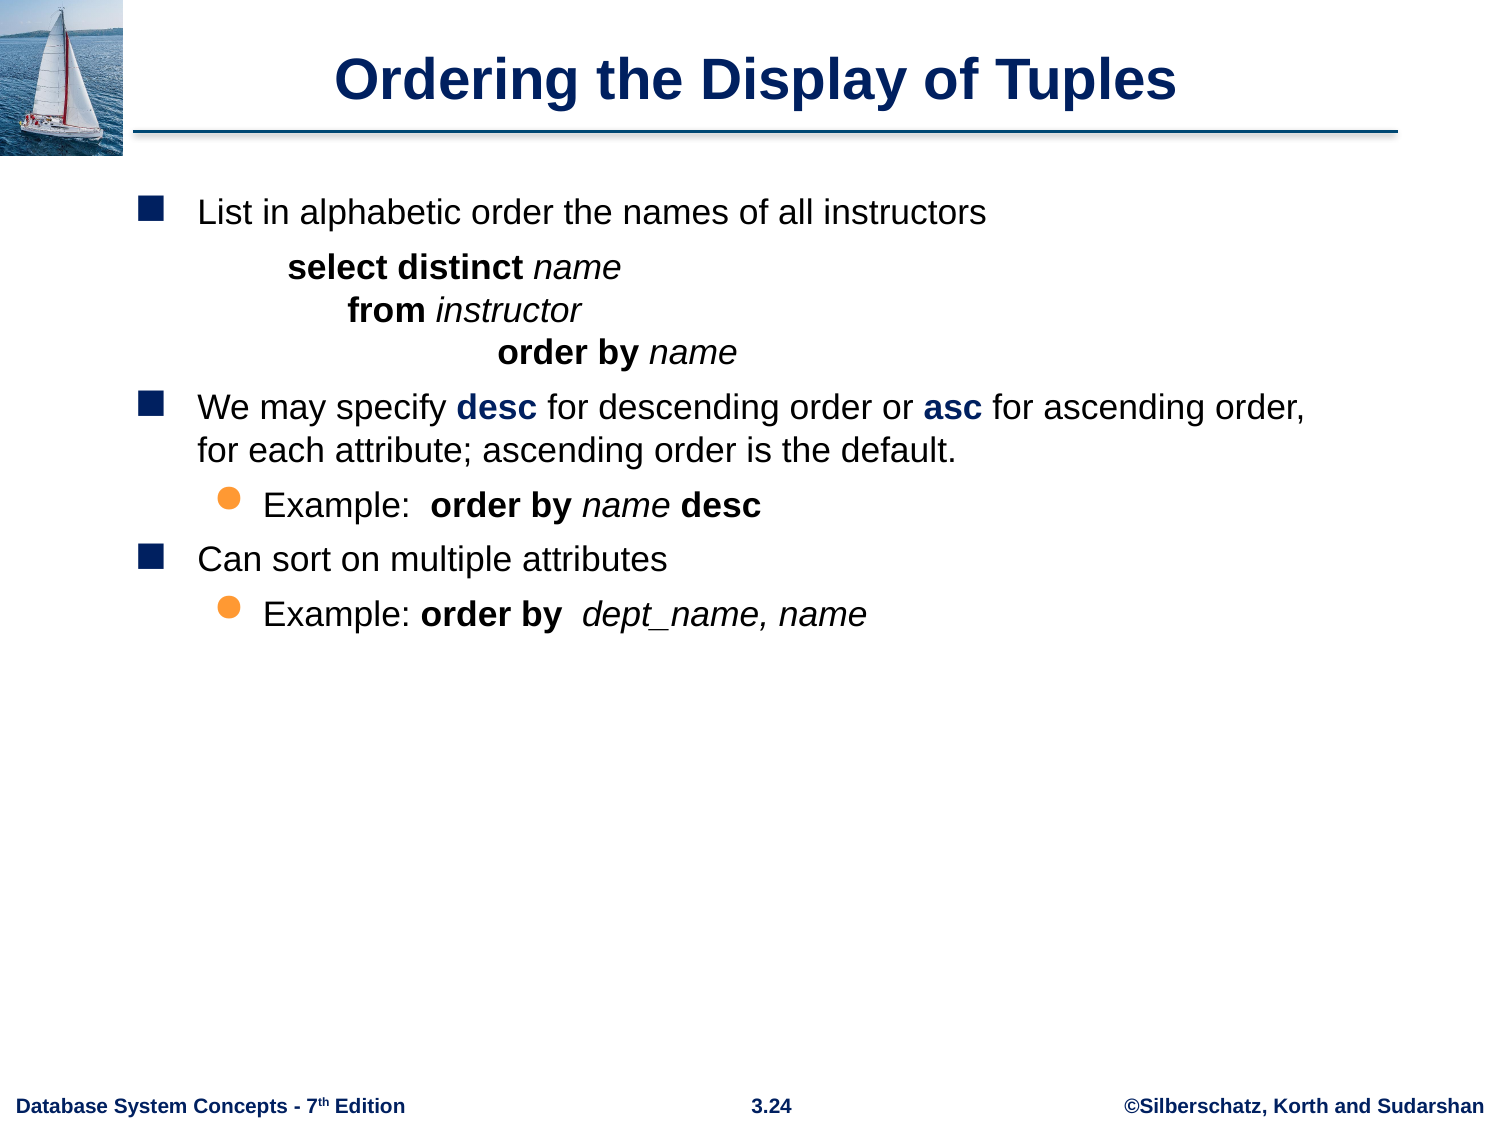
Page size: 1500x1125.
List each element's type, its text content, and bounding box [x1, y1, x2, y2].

title Ordering the Display of Tuples [125, 18, 1388, 120]
list List in alphabetic order the names of all instructors select distinct name from instructor order by name We may specify desc for descending order or asc for ascending order, for each attribute; ascending order is the default. Example: order by name desc Can sort on multiple attributes Example: order by dept_name, name [126, 181, 1360, 852]
picture [0, 0, 123, 156]
